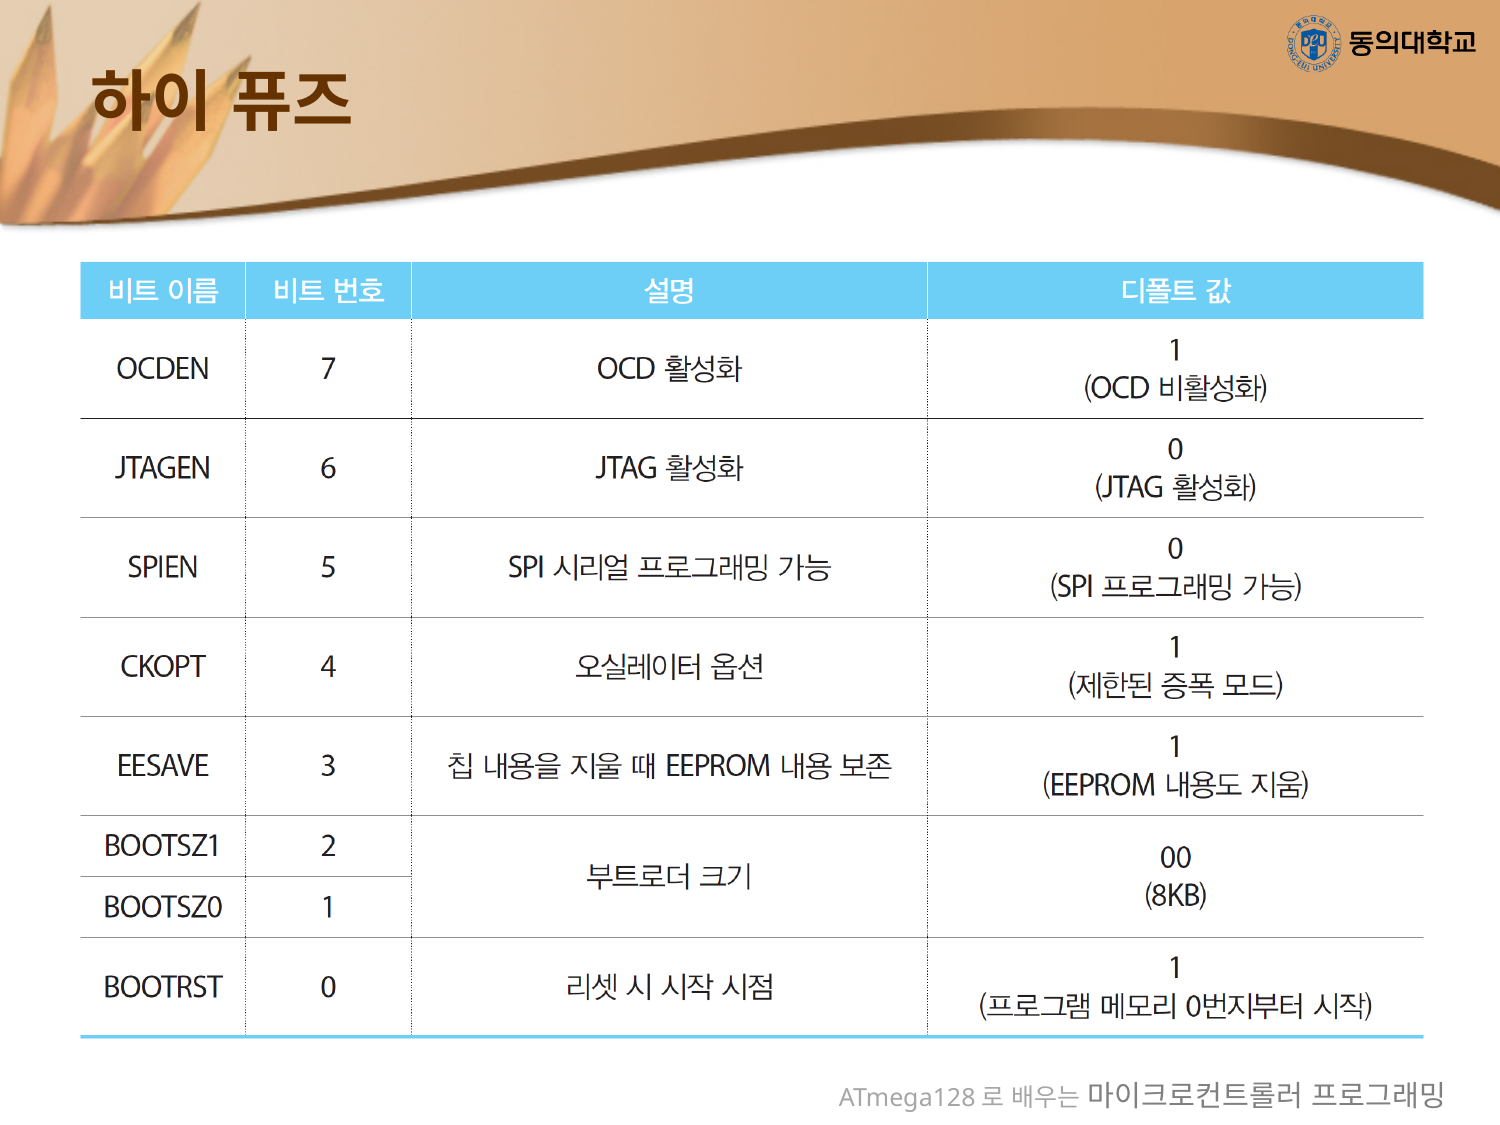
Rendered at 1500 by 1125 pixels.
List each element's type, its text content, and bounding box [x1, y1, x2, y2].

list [74, 258, 1426, 1044]
title 하이 퓨즈 [75, 47, 1376, 150]
picture [0, 0, 1500, 1125]
